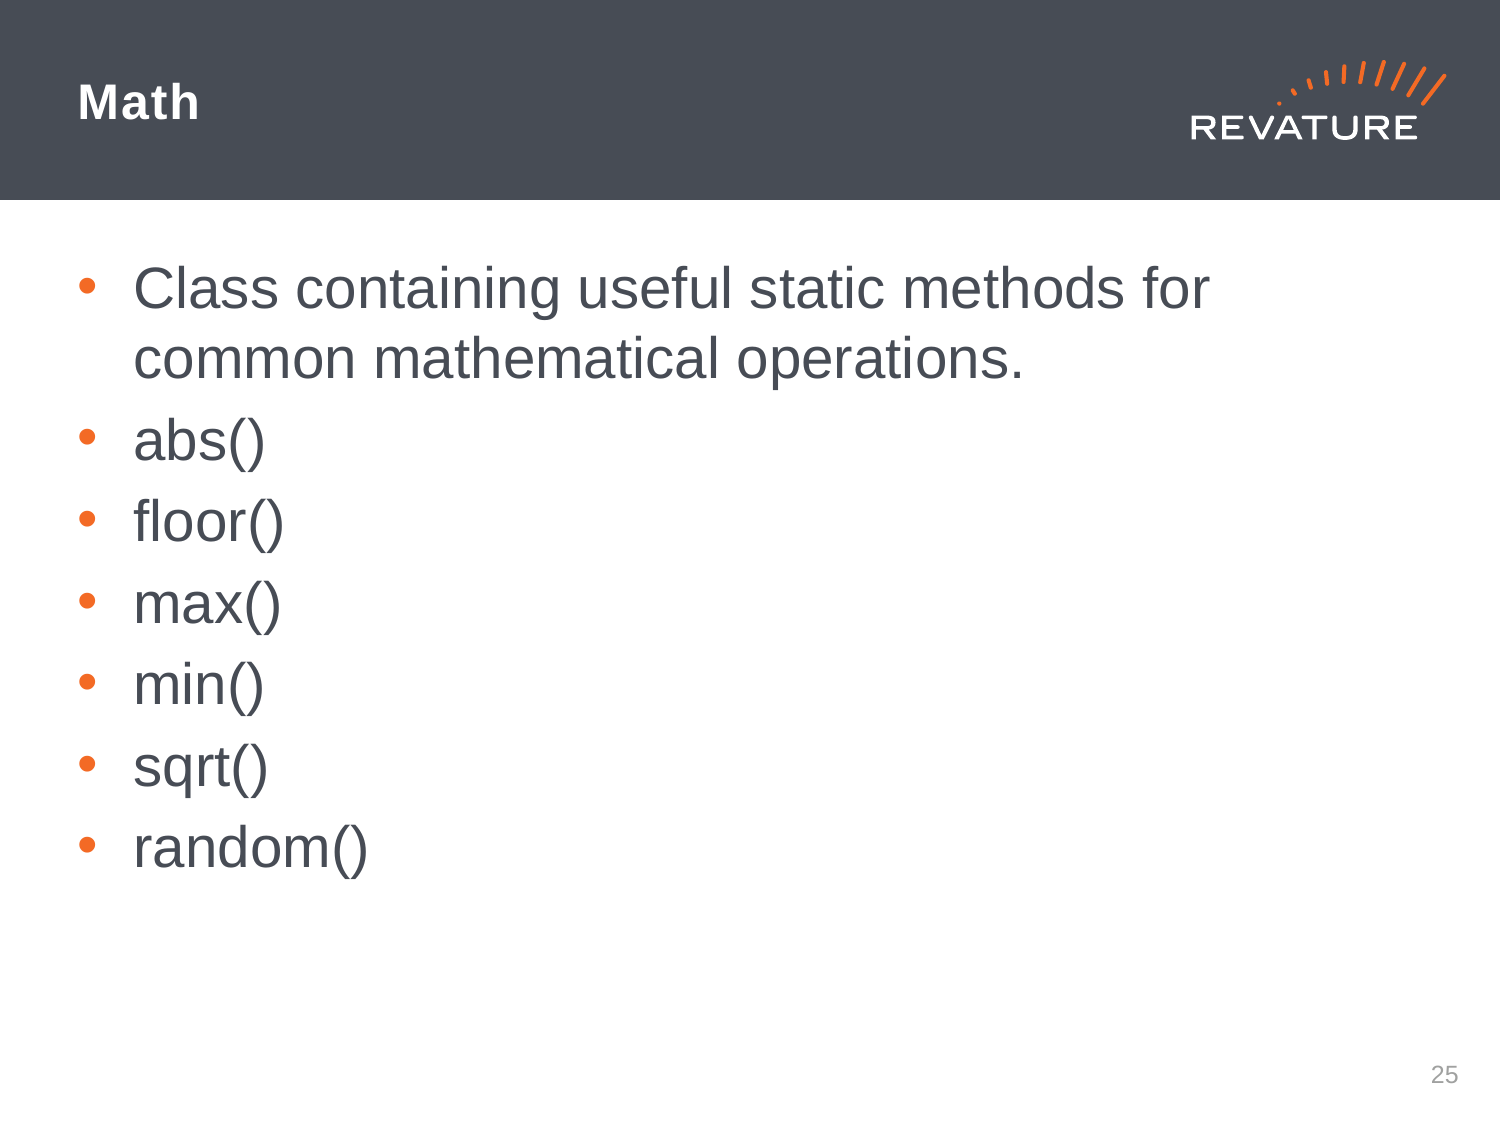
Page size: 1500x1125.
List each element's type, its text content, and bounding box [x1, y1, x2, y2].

slide_number 24 [1332, 1043, 1474, 1104]
title Math [62, 0, 1084, 200]
list Class containing useful static methods for common mathematical operations. abs() floor() max() min() sqrt() random() [62, 243, 1438, 986]
